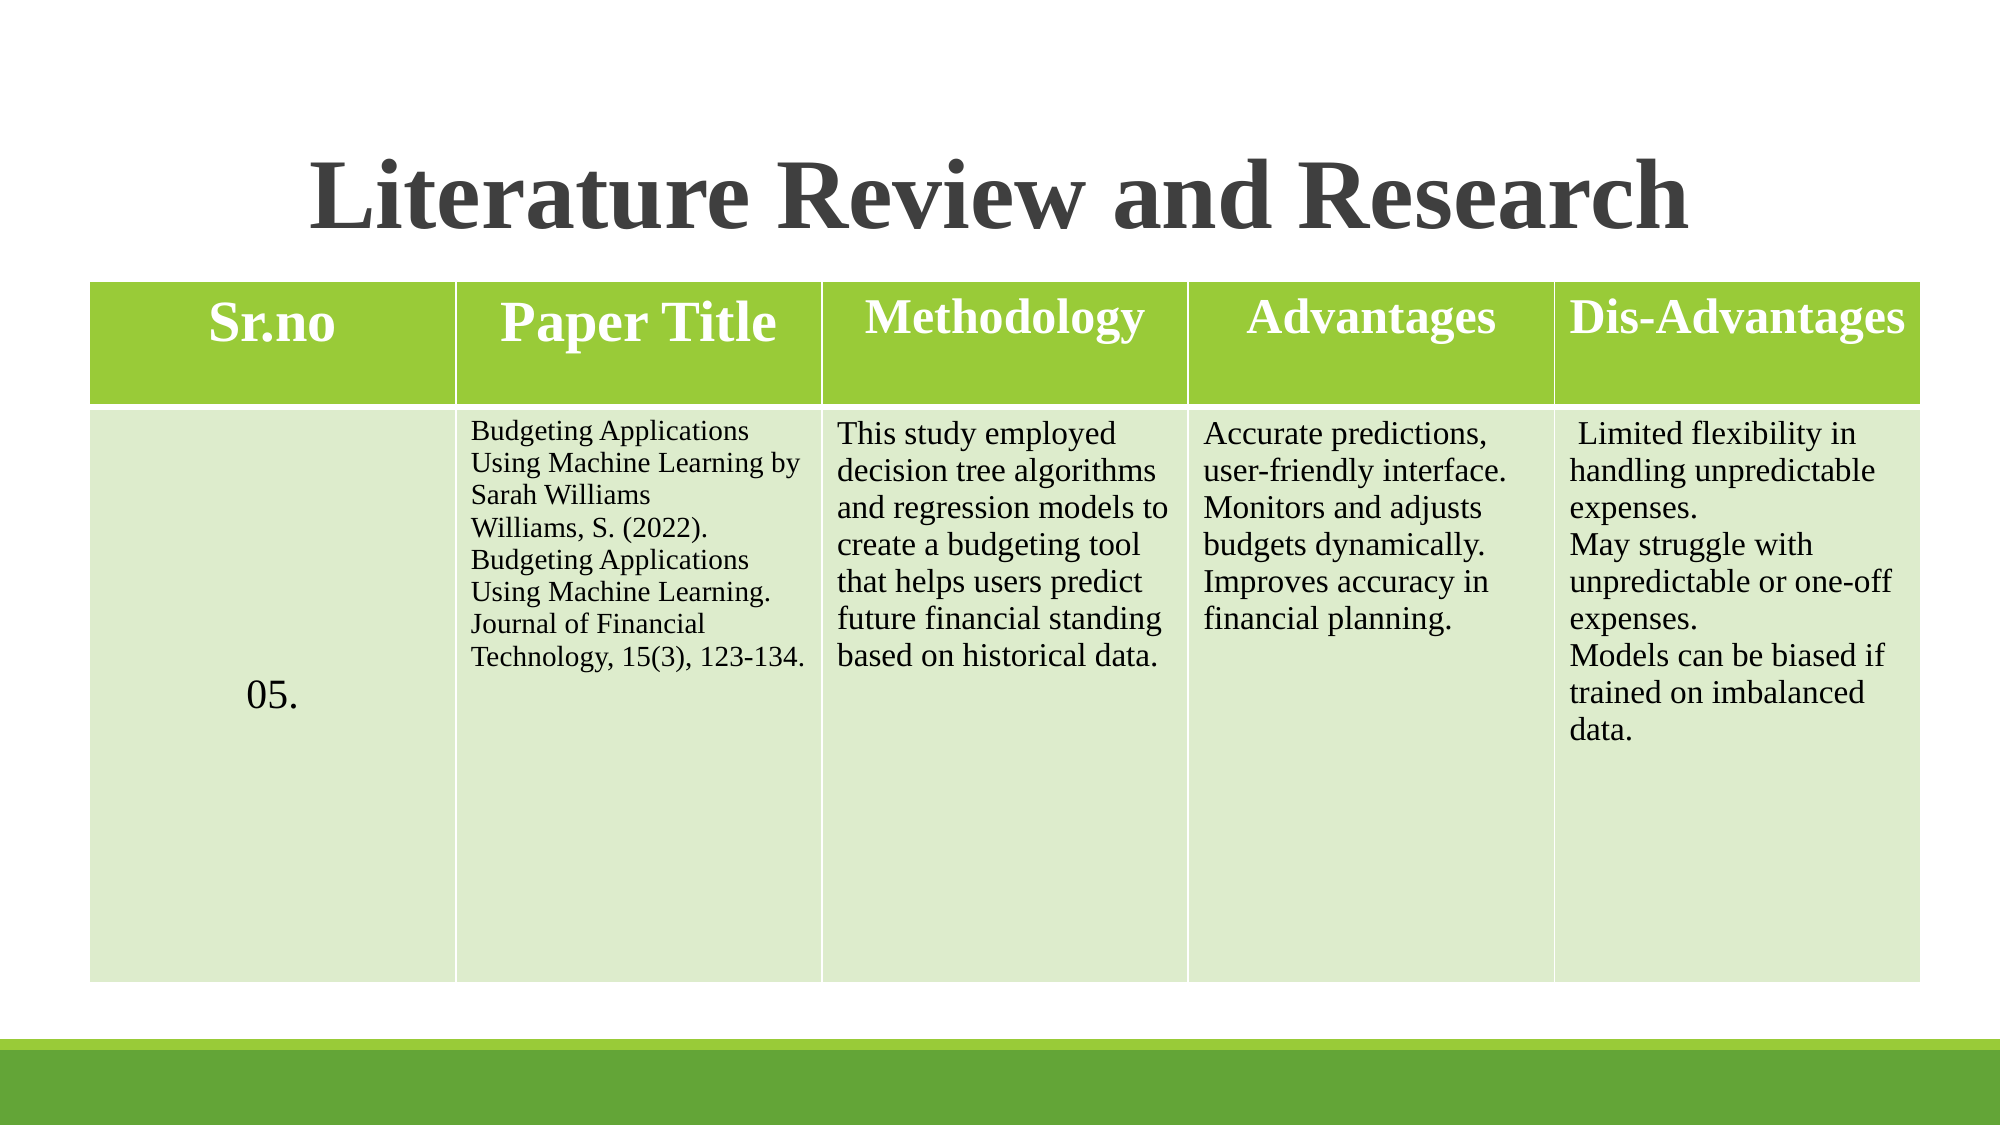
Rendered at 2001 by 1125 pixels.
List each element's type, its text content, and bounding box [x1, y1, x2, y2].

table_header Methodology [823, 282, 1187, 404]
table_cell 05. [90, 410, 455, 982]
title Literature Review and Research [175, 18, 1826, 257]
table_cell This study employed decision tree algorithms and regression models to create a budgeting tool that helps users predict future financial standing based on historical data. [823, 410, 1187, 982]
table_header Sr.no [90, 282, 455, 404]
table_header Advantages [1189, 282, 1554, 404]
table_header Paper Title [457, 282, 821, 404]
table_cell Limited flexibility in handling unpredictable expenses. May struggle with unpredictable or one-off expenses. Models can be biased if trained on imbalanced data. [1555, 410, 1920, 982]
table_cell Accurate predictions, user-friendly interface. Monitors and adjusts budgets dynamically. Improves accuracy in financial planning. [1189, 410, 1554, 982]
table_header Dis-Advantages [1555, 282, 1920, 404]
table_cell Budgeting Applications Using Machine Learning by Sarah Williams Williams, S. (2022). Budgeting Applications Using Machine Learning. Journal of Financial Technology, 15(3), 123-134. [457, 410, 821, 982]
